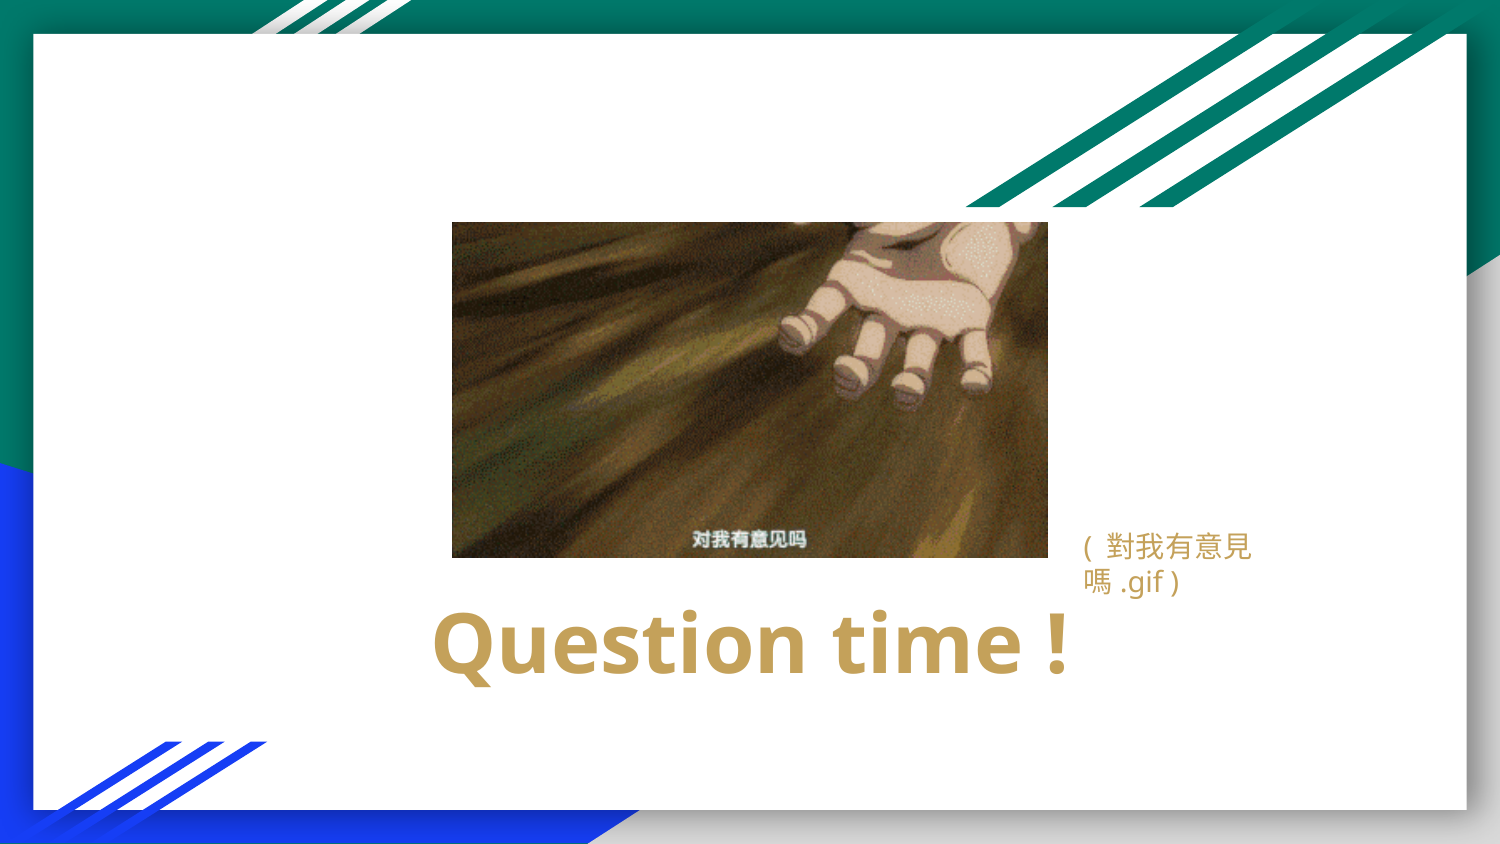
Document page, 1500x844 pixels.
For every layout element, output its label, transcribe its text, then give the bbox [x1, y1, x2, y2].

title Question time ! [392, 531, 1108, 750]
picture [451, 222, 1049, 558]
text_box ( 對我有意見嗎.gif ) [1068, 513, 1364, 613]
